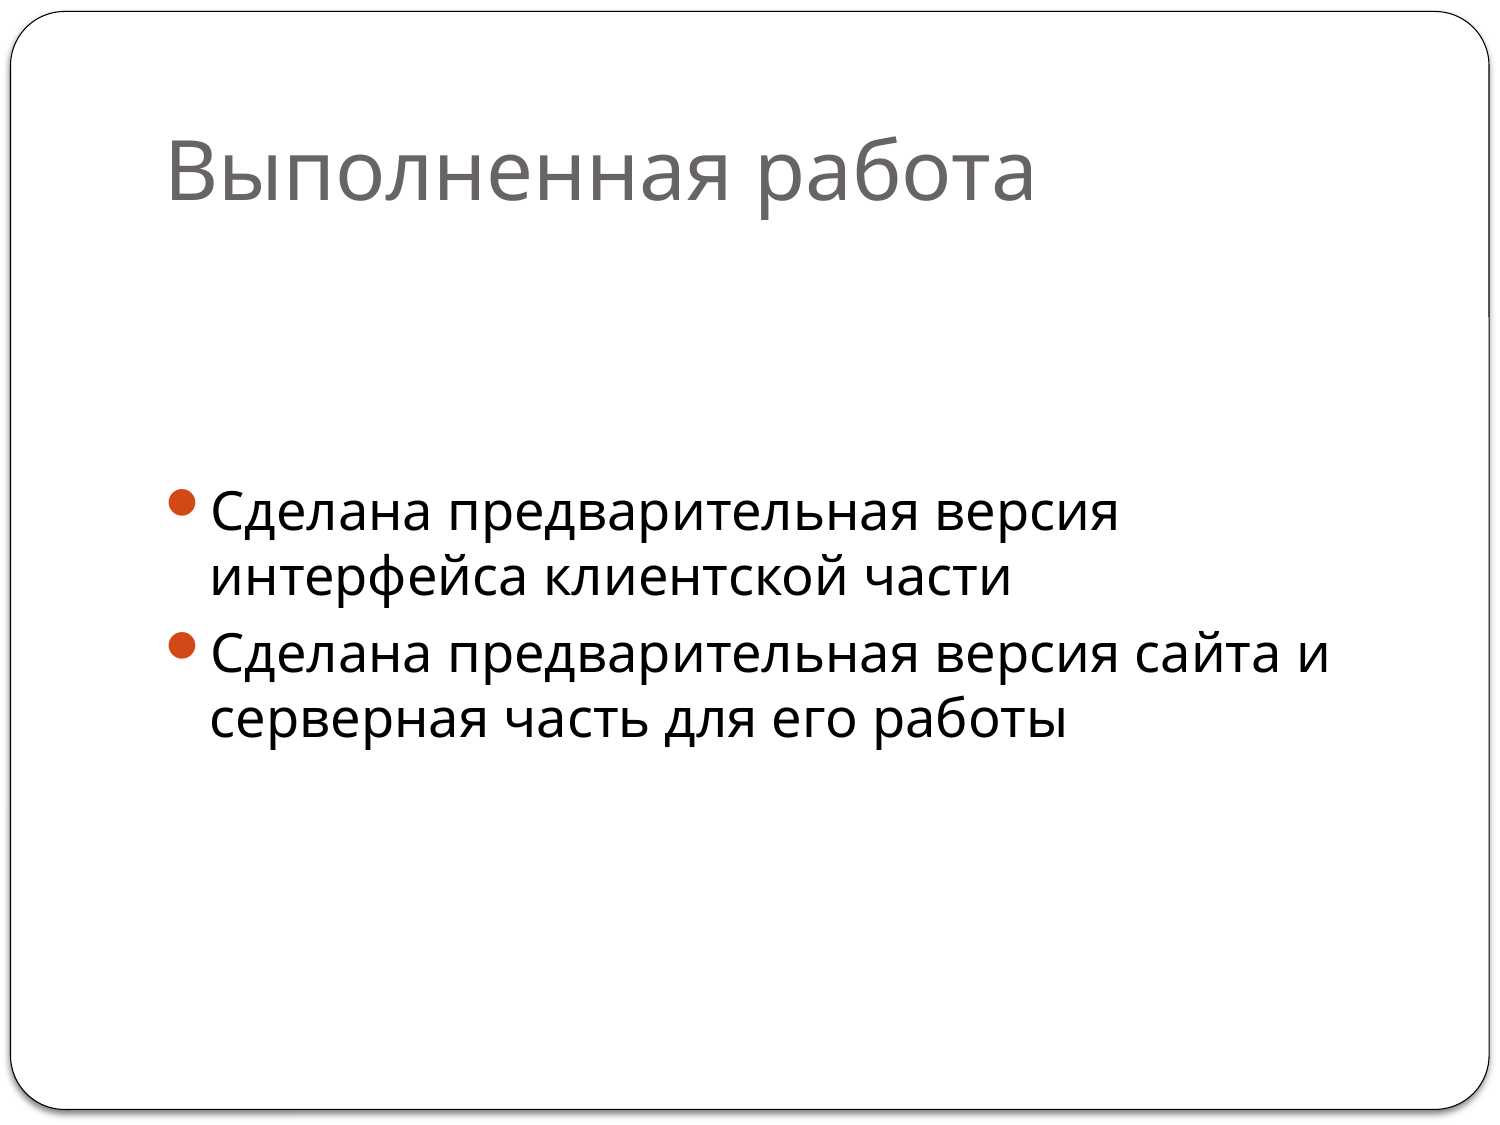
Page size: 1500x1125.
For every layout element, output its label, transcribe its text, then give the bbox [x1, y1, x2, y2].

title Выполненная работа [150, 45, 1425, 233]
list Сделана предварительная версия интерфейса клиентской части Сделана предварительная версия сайта и серверная часть для его работы [150, 237, 1425, 988]
